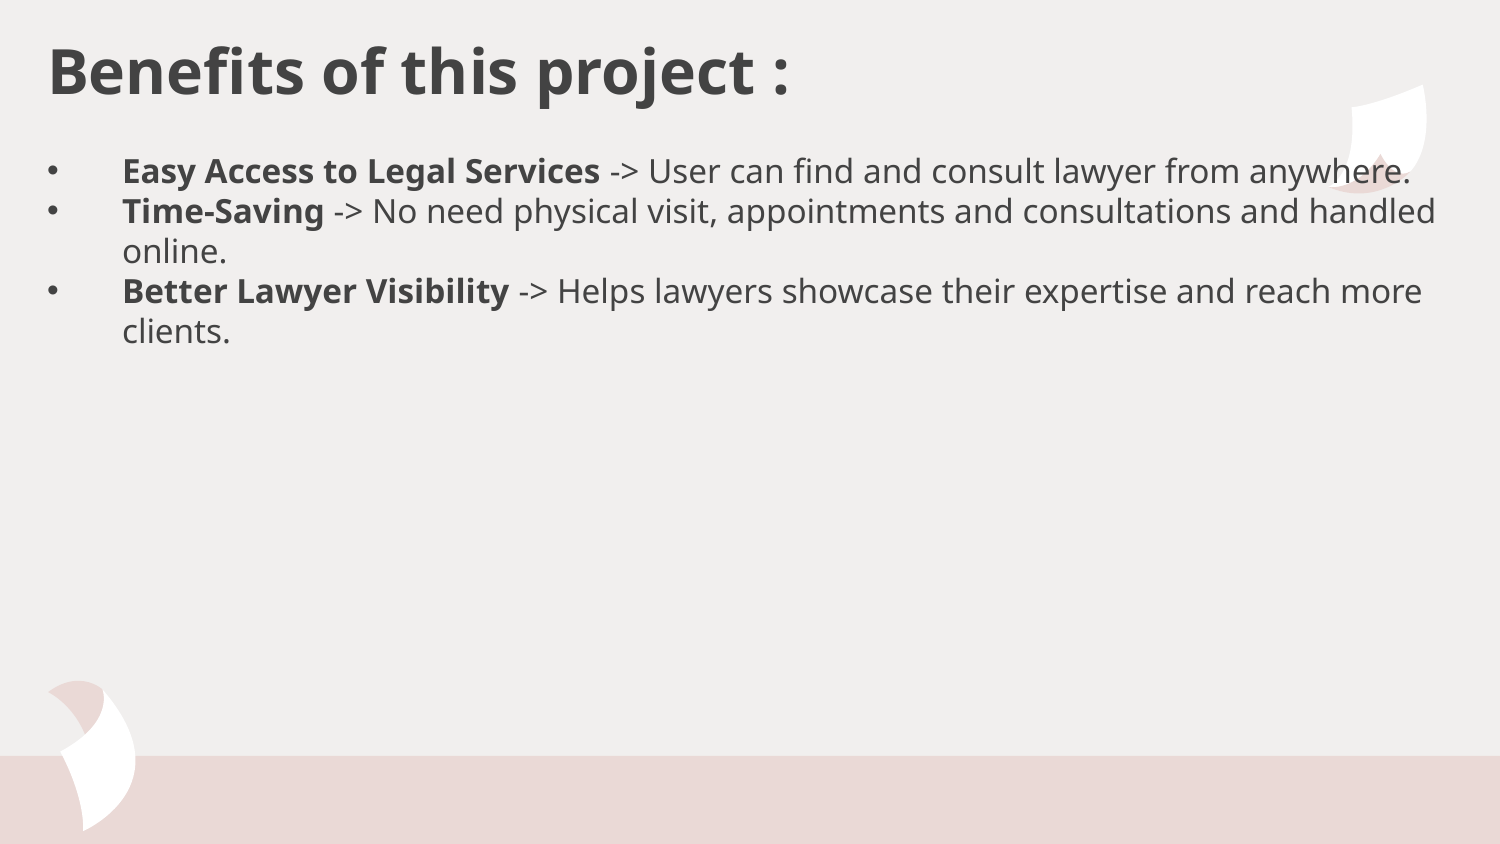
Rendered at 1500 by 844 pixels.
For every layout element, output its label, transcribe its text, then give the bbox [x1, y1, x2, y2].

text_box Easy Access to Legal Services -> User can find and consult lawyer from anywhere. Time-Saving -> No need physical visit, appointments and consultations and handled online. Better Lawyer Visibility -> Helps lawyers showcase their expertise and reach more clients. [32, 135, 1468, 797]
title Benefits of this project : [32, 16, 1468, 118]
